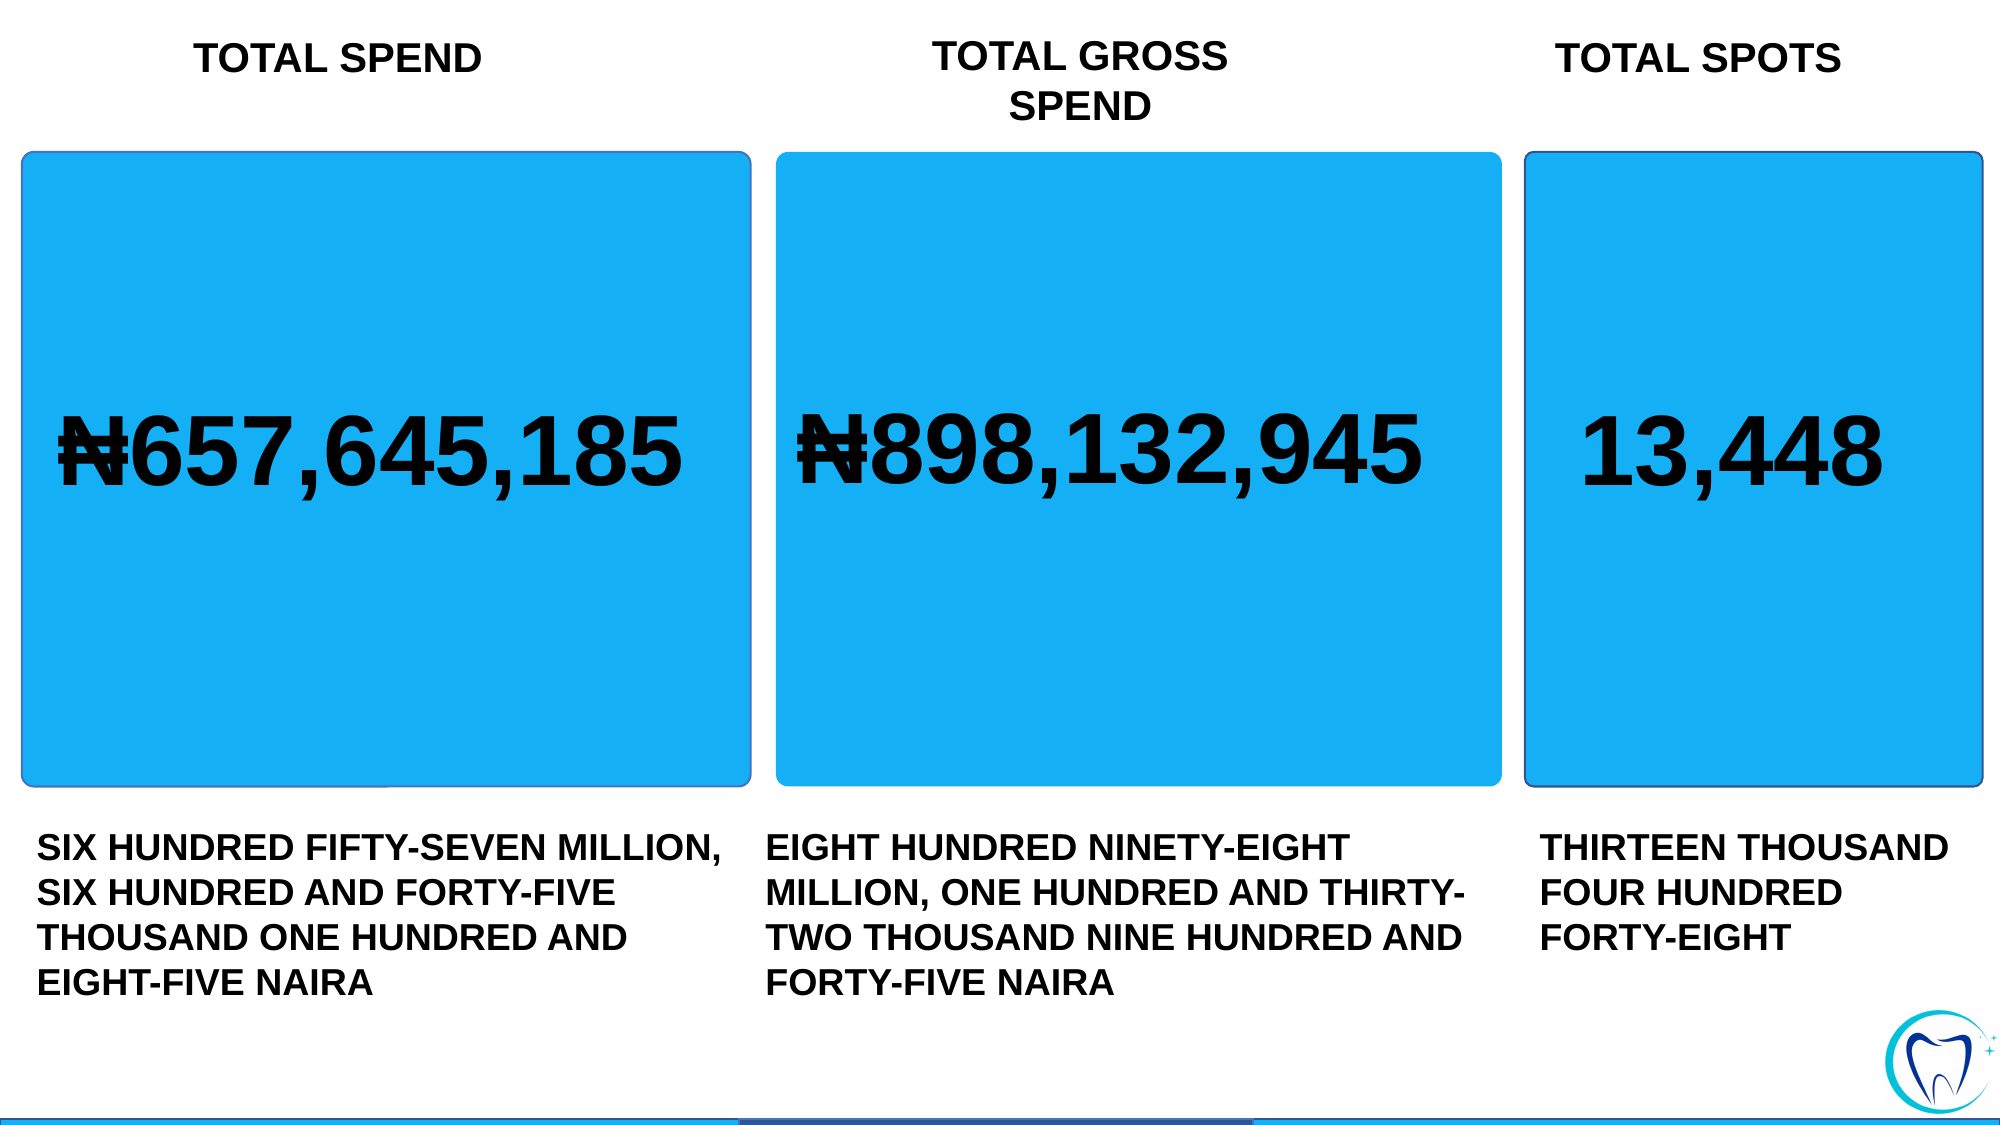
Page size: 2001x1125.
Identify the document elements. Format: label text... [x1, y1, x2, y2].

picture [1884, 1007, 2000, 1117]
text_box EIGHT HUNDRED NINETY-EIGHT MILLION, ONE HUNDRED AND THIRTY-TWO THOUSAND NINE HUNDRED AND FORTY-FIVE NAIRA [750, 815, 1491, 1011]
text_box ₦657,645,185 [17, 378, 724, 521]
text_box TOTAL GROSS SPEND [877, 21, 1283, 137]
text_box [1523, 150, 1984, 788]
text_box SIX HUNDRED FIFTY-SEVEN MILLION, SIX HUNDRED AND FORTY-FIVE THOUSAND ONE HUNDRED AND EIGHT-FIVE NAIRA [21, 815, 750, 1011]
text_box TOTAL SPOTS [1540, 23, 1925, 89]
text_box [0, 1118, 738, 1125]
text_box TOTAL SPEND [178, 23, 563, 89]
text_box [774, 150, 1503, 788]
text_box 13,448 [1486, 378, 1978, 500]
text_box ₦898,132,945 [775, 375, 1446, 500]
text_box [1254, 1118, 2000, 1125]
text_box THIRTEEN THOUSAND FOUR HUNDRED FORTY-EIGHT [1524, 815, 1996, 966]
text_box [20, 150, 752, 788]
text_box [738, 1118, 1254, 1125]
